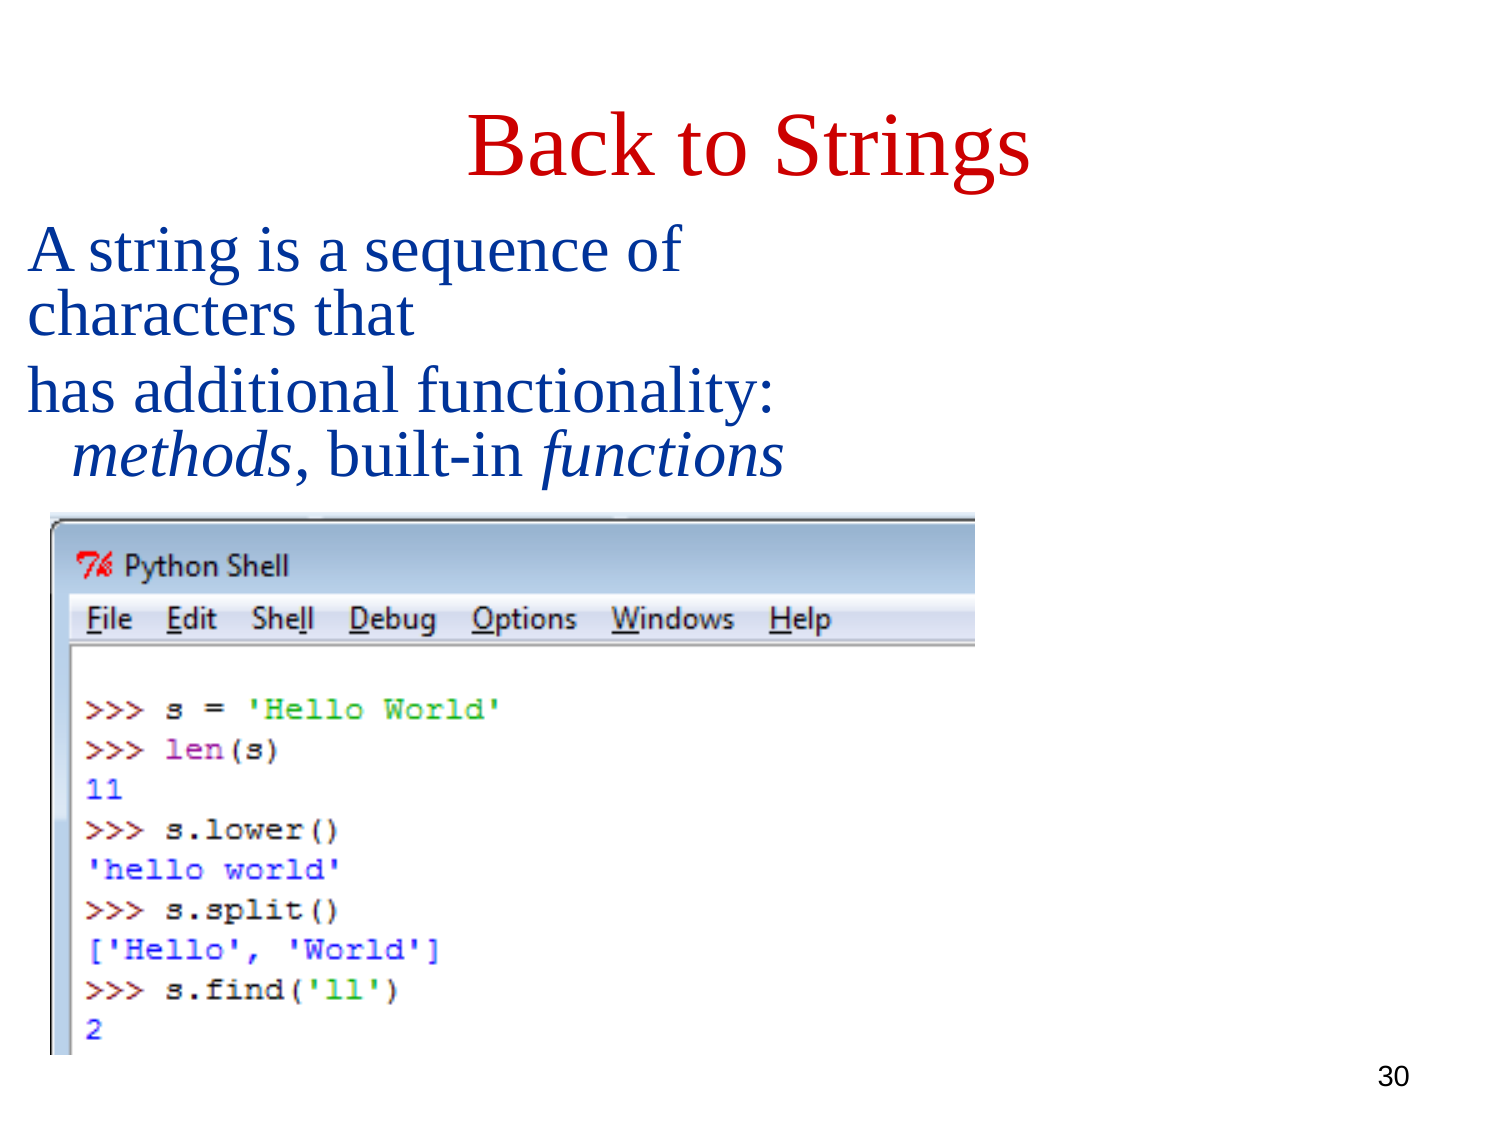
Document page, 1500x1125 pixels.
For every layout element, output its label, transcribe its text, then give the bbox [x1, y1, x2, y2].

text_box Back to Strings [74, 45, 1425, 233]
slide_number 30 [1074, 1049, 1426, 1088]
picture [49, 512, 976, 1056]
text_box A string is a sequence of characters that has additional functionality: methods, built-in functions [12, 212, 900, 900]
